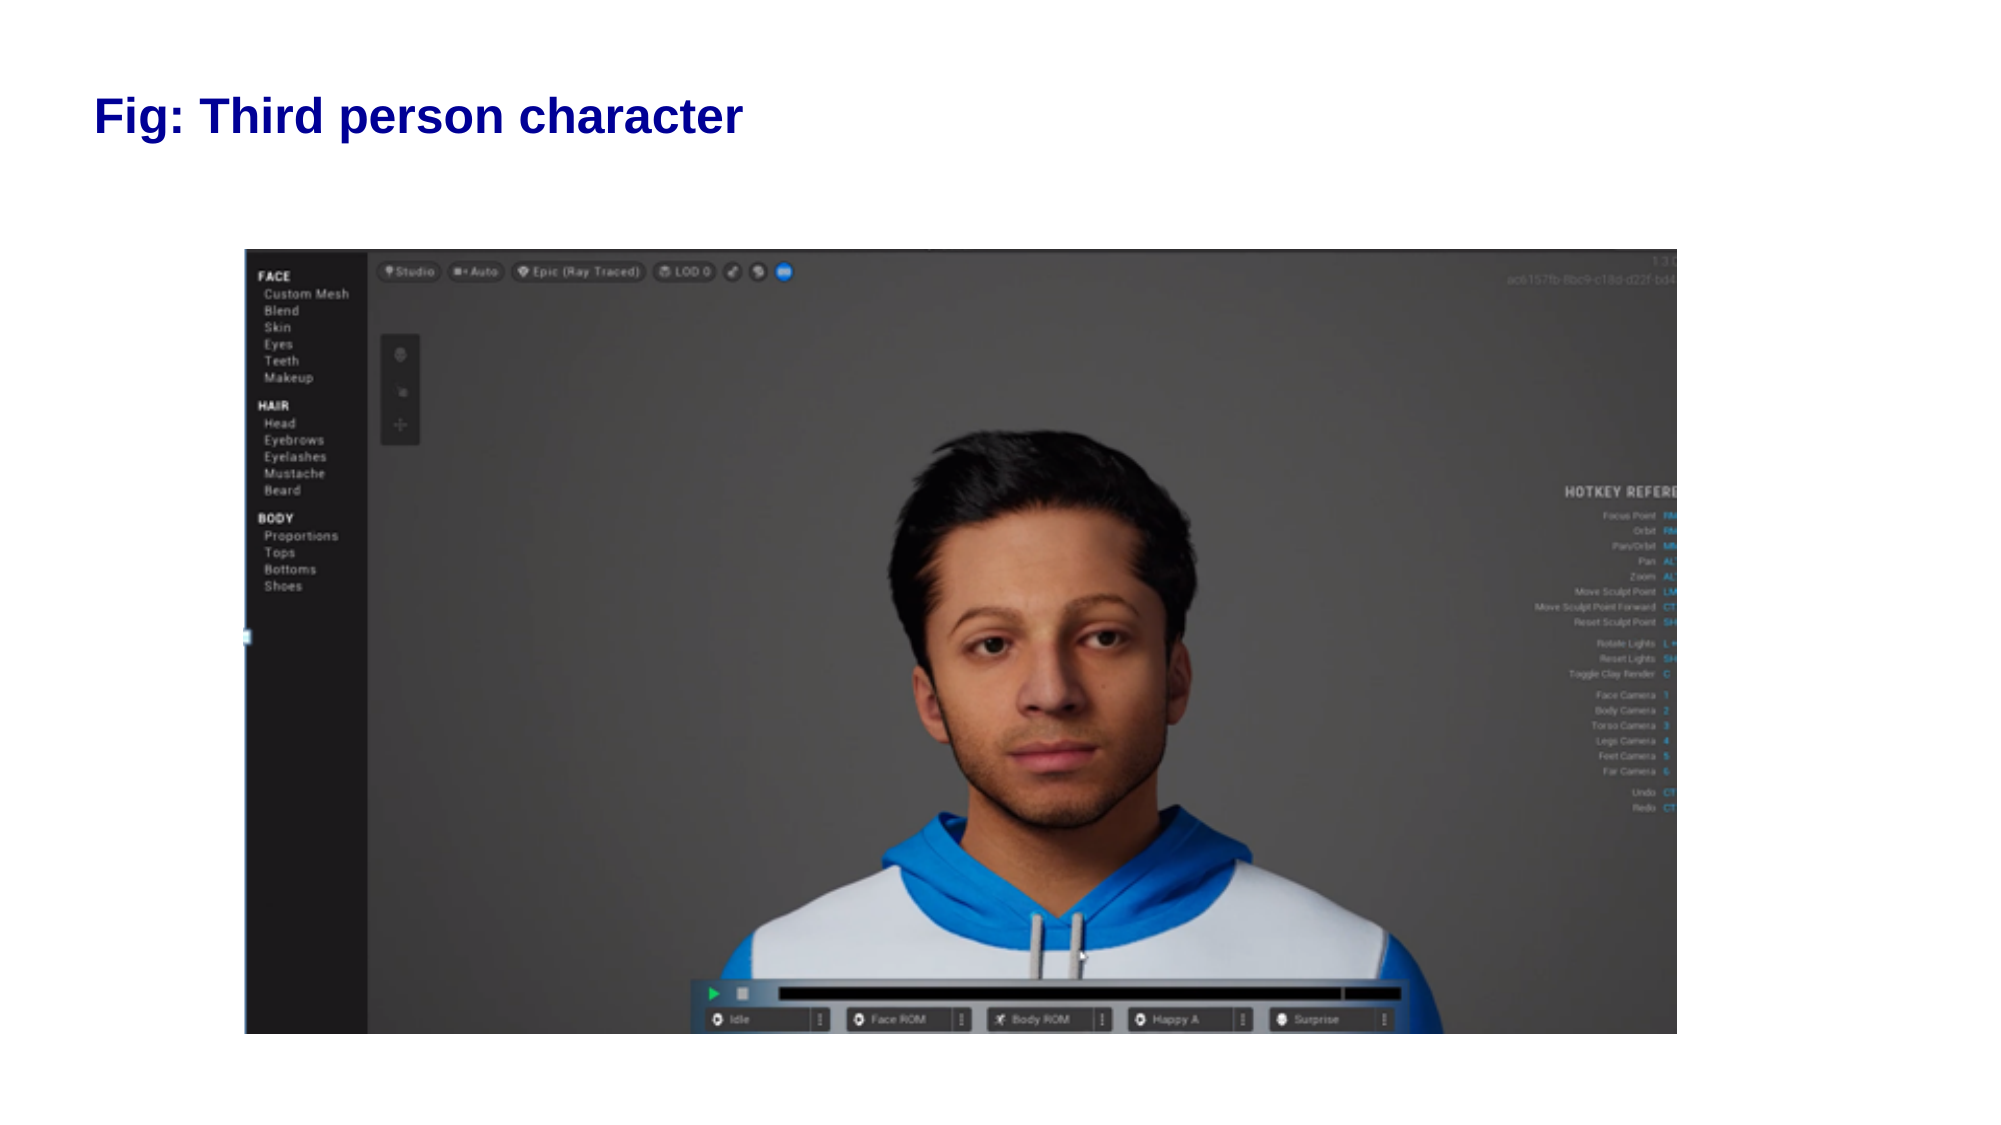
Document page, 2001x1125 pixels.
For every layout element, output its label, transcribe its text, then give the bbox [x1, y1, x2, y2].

title Fig: Third person character [93, 36, 949, 360]
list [242, 249, 1677, 1034]
